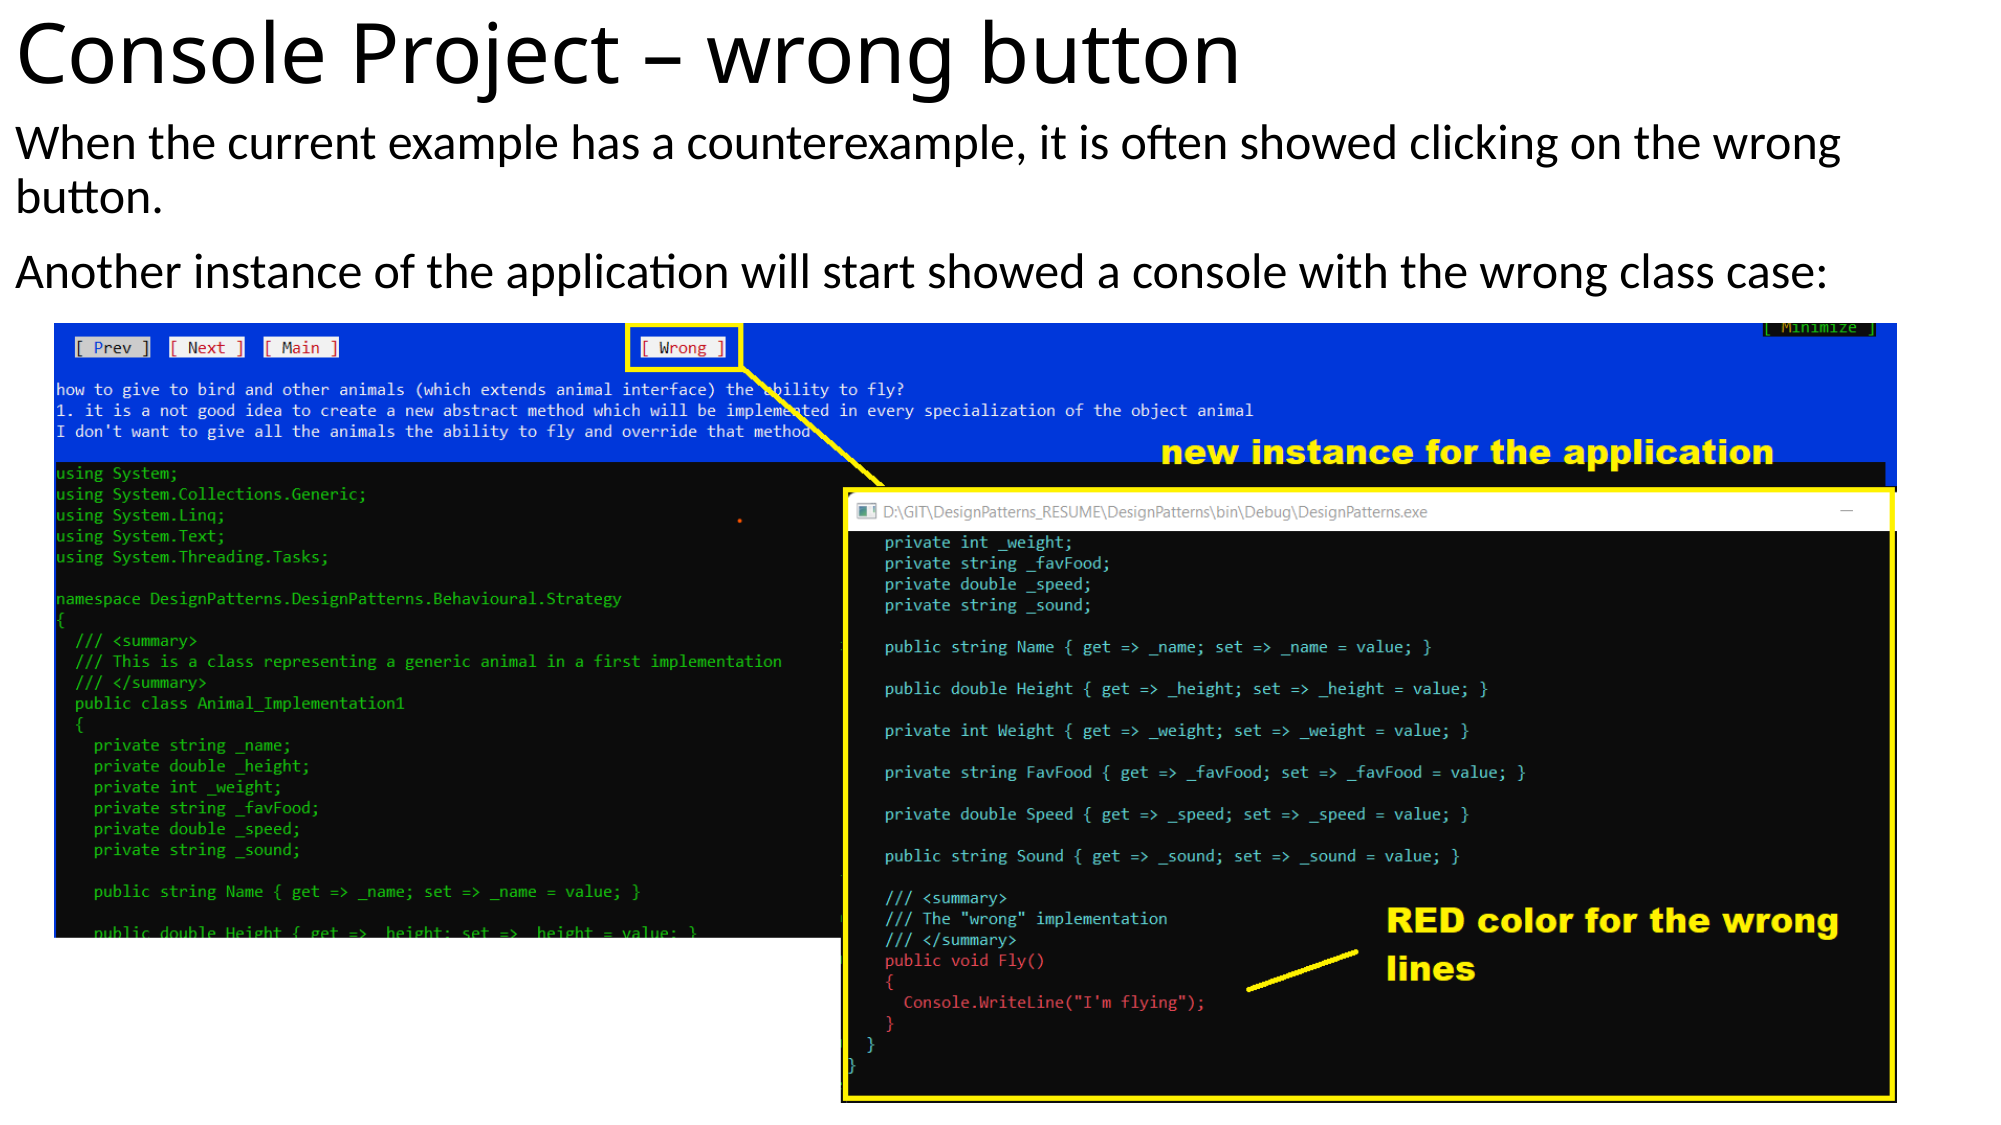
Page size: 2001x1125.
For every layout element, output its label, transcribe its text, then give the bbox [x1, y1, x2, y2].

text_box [54, 323, 1897, 1103]
subtitle When the current example has a counterexample, it is often showed clicking on the wrong button. Another instance of the application will start showed a console with the wrong class case: [0, 109, 2000, 381]
title Console Project – wrong button [0, 0, 1500, 109]
